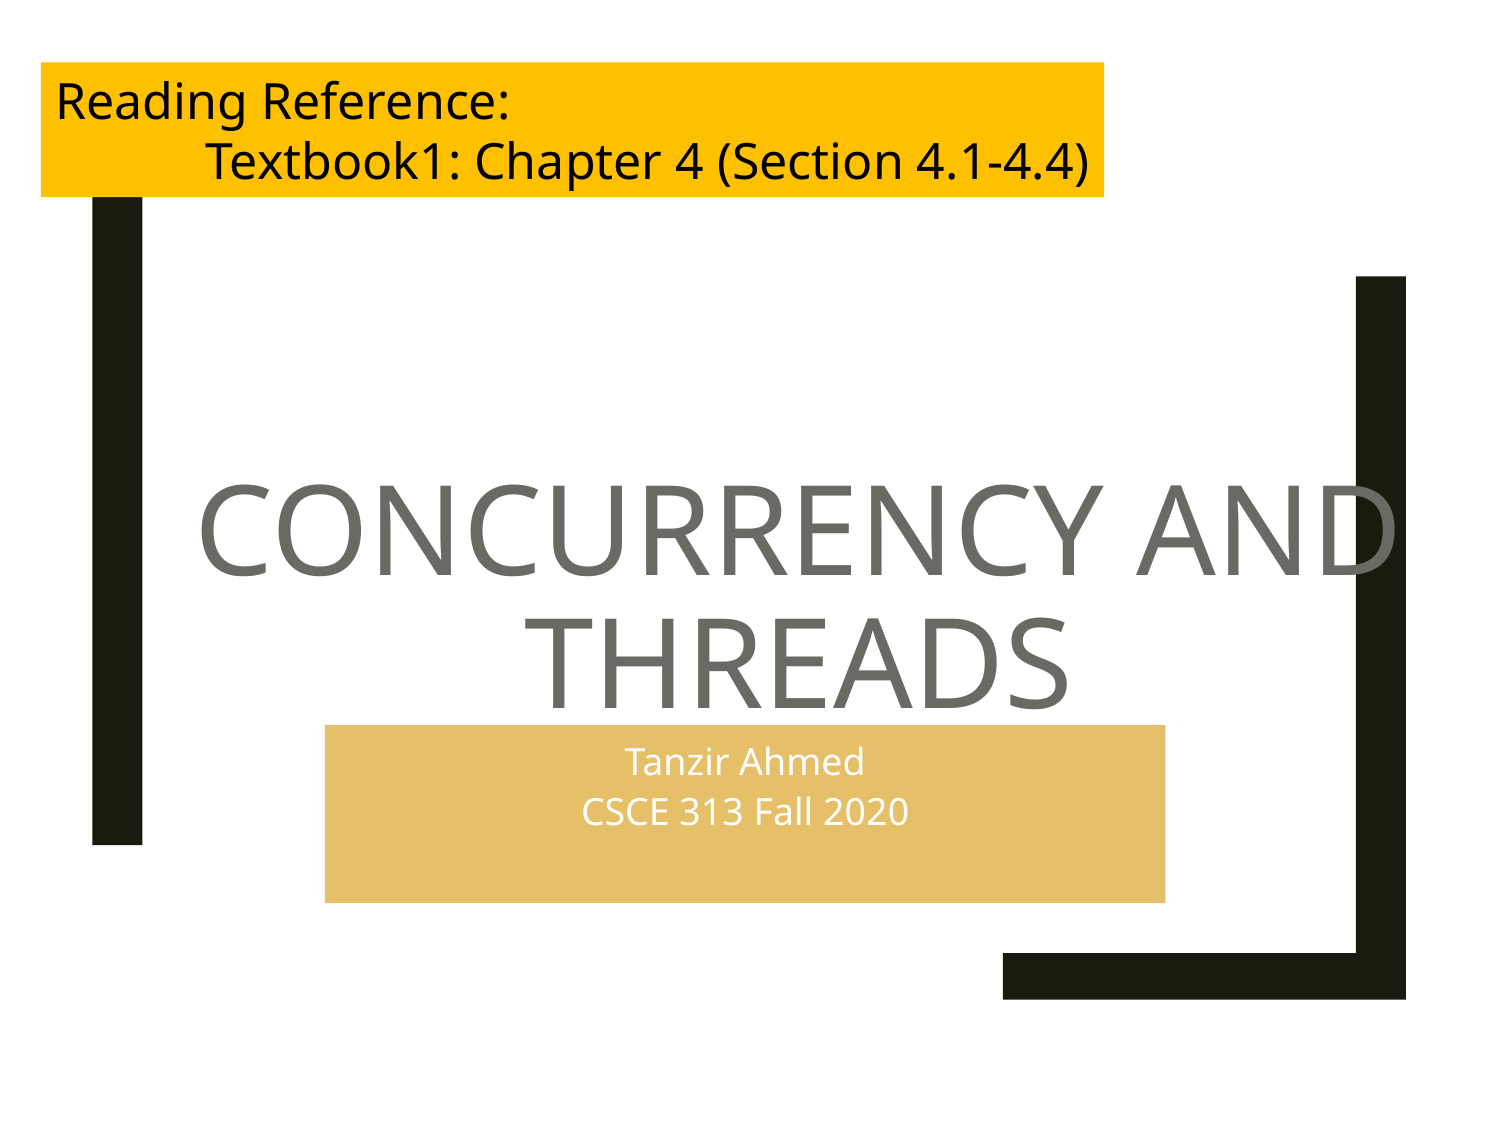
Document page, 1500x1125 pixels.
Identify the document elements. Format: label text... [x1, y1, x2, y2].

text_box Reading Reference: Textbook1: Chapter 4 (Section 4.1-4.4) [40, 62, 1105, 198]
title Concurrency and Threads [135, 305, 1463, 743]
subtitle Tanzir Ahmed CSCE 313 Fall 2020 [324, 725, 1166, 904]
